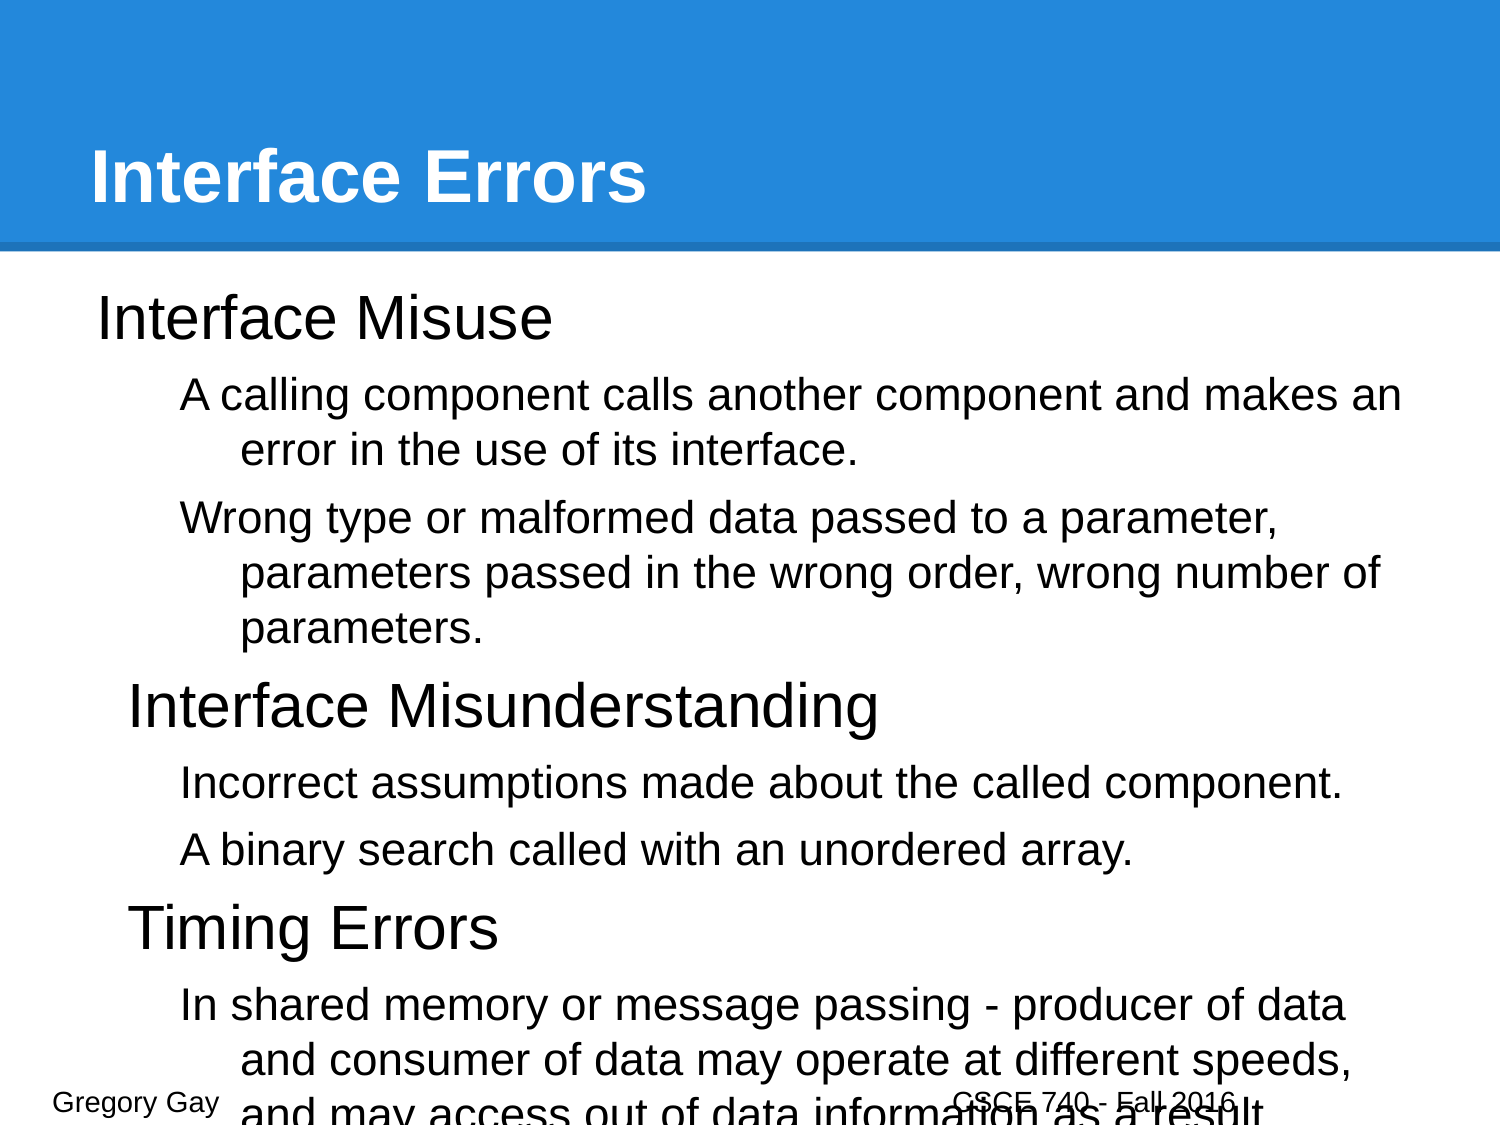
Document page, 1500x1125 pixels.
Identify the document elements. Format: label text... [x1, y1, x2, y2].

list Interface Misuse A calling component calls another component and makes an error in the use of its interface. Wrong type or malformed data passed to a parameter, parameters passed in the wrong order, wrong number of parameters. Interface Misunderstanding Incorrect assumptions made about the called component. A binary search called with an unordered array. Timing Errors In shared memory or message passing - producer of data and consumer of data may operate at different speeds, and may access out of data information as a result. [75, 262, 1425, 1068]
title Interface Errors [75, 45, 1425, 233]
text_box Gregory Gay CSCE 740 - Fall 2016 33 [37, 1068, 1463, 1114]
